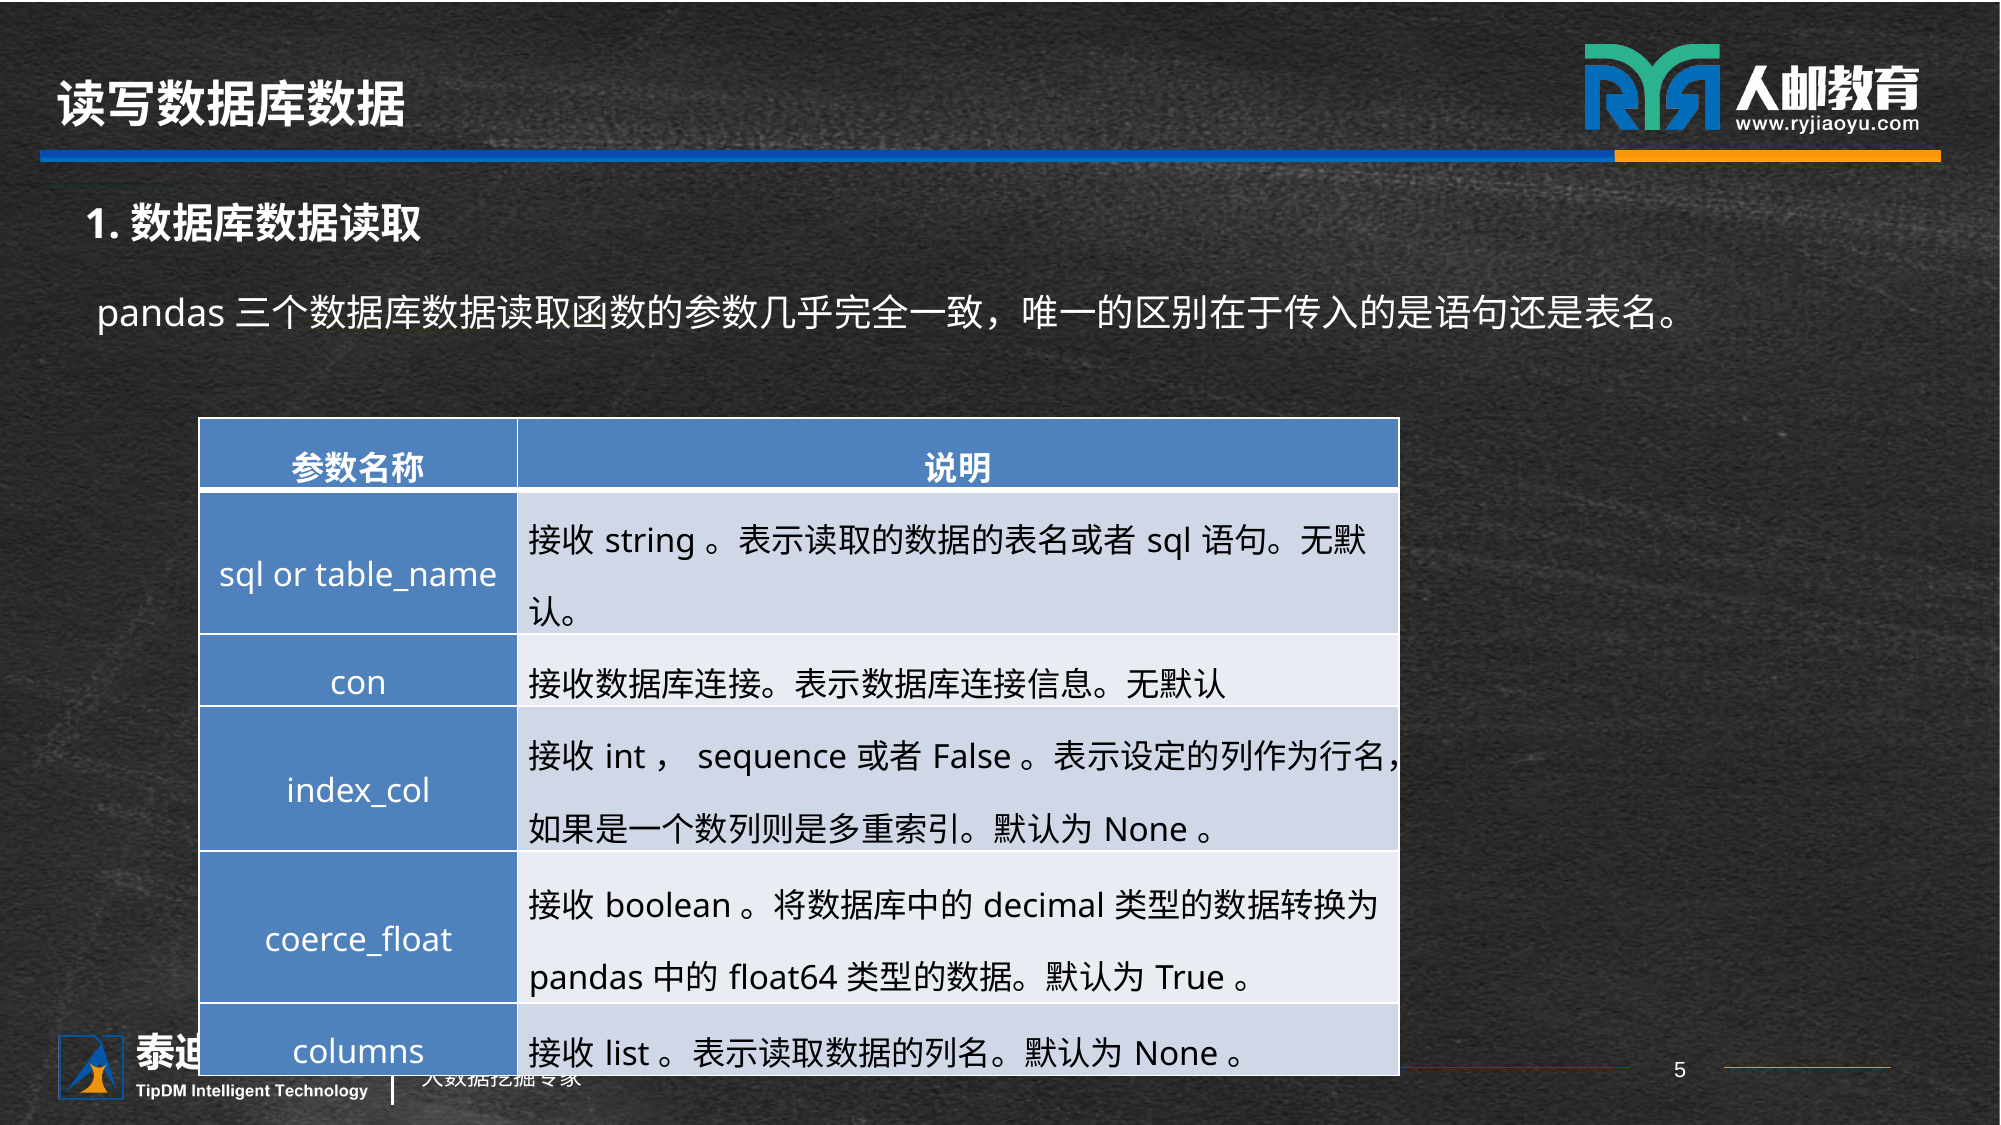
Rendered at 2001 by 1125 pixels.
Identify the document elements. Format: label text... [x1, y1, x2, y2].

table_cell coerce_float [200, 852, 517, 1002]
table_header 参数名称 [200, 419, 517, 487]
table_cell index_col [200, 707, 517, 850]
table_cell 接收数据库连接。表示数据库连接信息。无默认 [518, 635, 1398, 705]
table_cell 接收list。表示读取数据的列名。默认为None。 [518, 1004, 1398, 1075]
table_cell columns [200, 1004, 517, 1075]
table_cell 接收boolean。将数据库中的decimal类型的数据转换为pandas中的float64类型的数据。默认为True。 [518, 852, 1398, 1002]
picture [0, 2, 2000, 1125]
text_box pandas三个数据库数据读取函数的参数几乎完全一致，唯一的区别在于传入的是语句还是表名。 [81, 281, 1775, 342]
list 1.数据库数据读取 [69, 186, 1892, 257]
table_cell 接收int，sequence或者False。表示设定的列作为行名，如果是一个数列则是多重索引。默认为None。 [518, 707, 1398, 850]
table_cell 接收string。表示读取的数据的表名或者sql语句。无默认。 [518, 493, 1398, 633]
table_cell sql or table_name [200, 493, 517, 633]
table_cell con [200, 635, 517, 705]
title 读写数据库数据 [41, 58, 1842, 146]
table_header 说明 [518, 419, 1398, 487]
